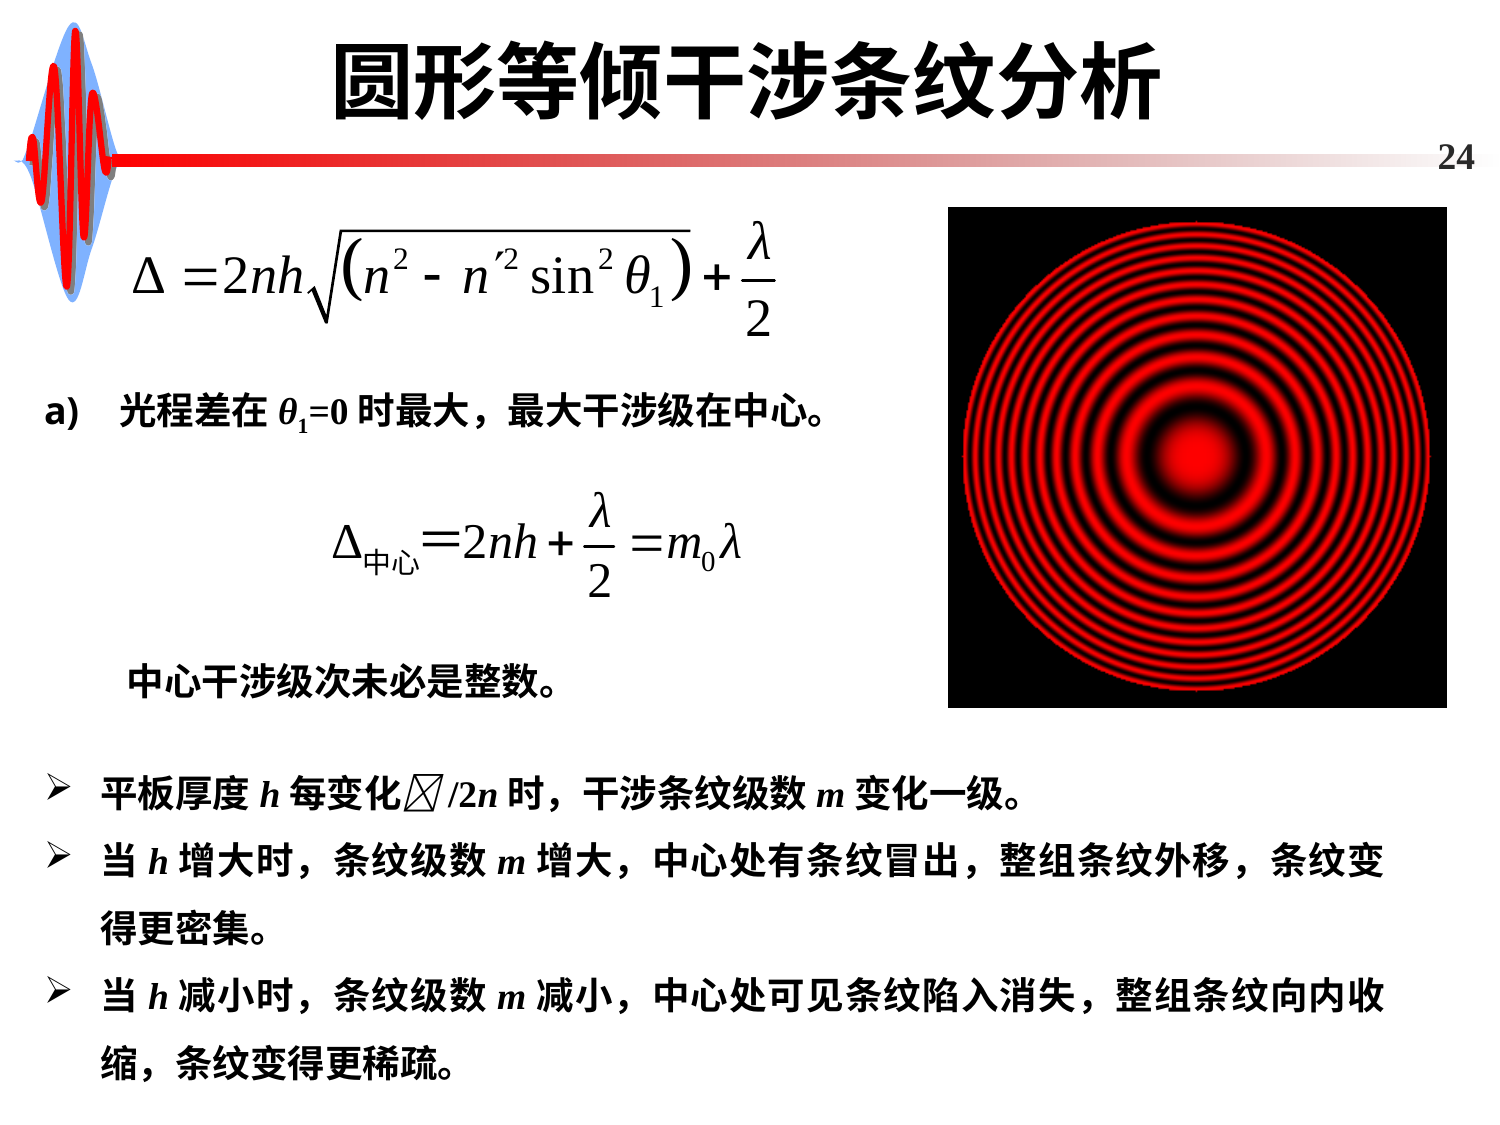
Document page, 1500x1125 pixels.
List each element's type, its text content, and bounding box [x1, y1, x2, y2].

picture [947, 207, 1448, 709]
text_box 光程差在θ1=0时最大，最大干涉级在中心。 [29, 366, 904, 446]
title 圆形等倾干涉条纹分析 [159, 19, 1334, 137]
text_box 平板厚度h每变化/2n时，干涉条纹级数m变化一级。 当h增大时，条纹级数m增大，中心处有条纹冒出，整组条纹外移，条纹变得更密集。 当h减小时，条纹级数m减小，中心处可见条纹陷入消失，整组条纹向内收缩，条纹变得更稀疏。 [29, 739, 1400, 1092]
slide_number 24 [1360, 136, 1490, 173]
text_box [324, 479, 751, 610]
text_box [123, 207, 786, 349]
